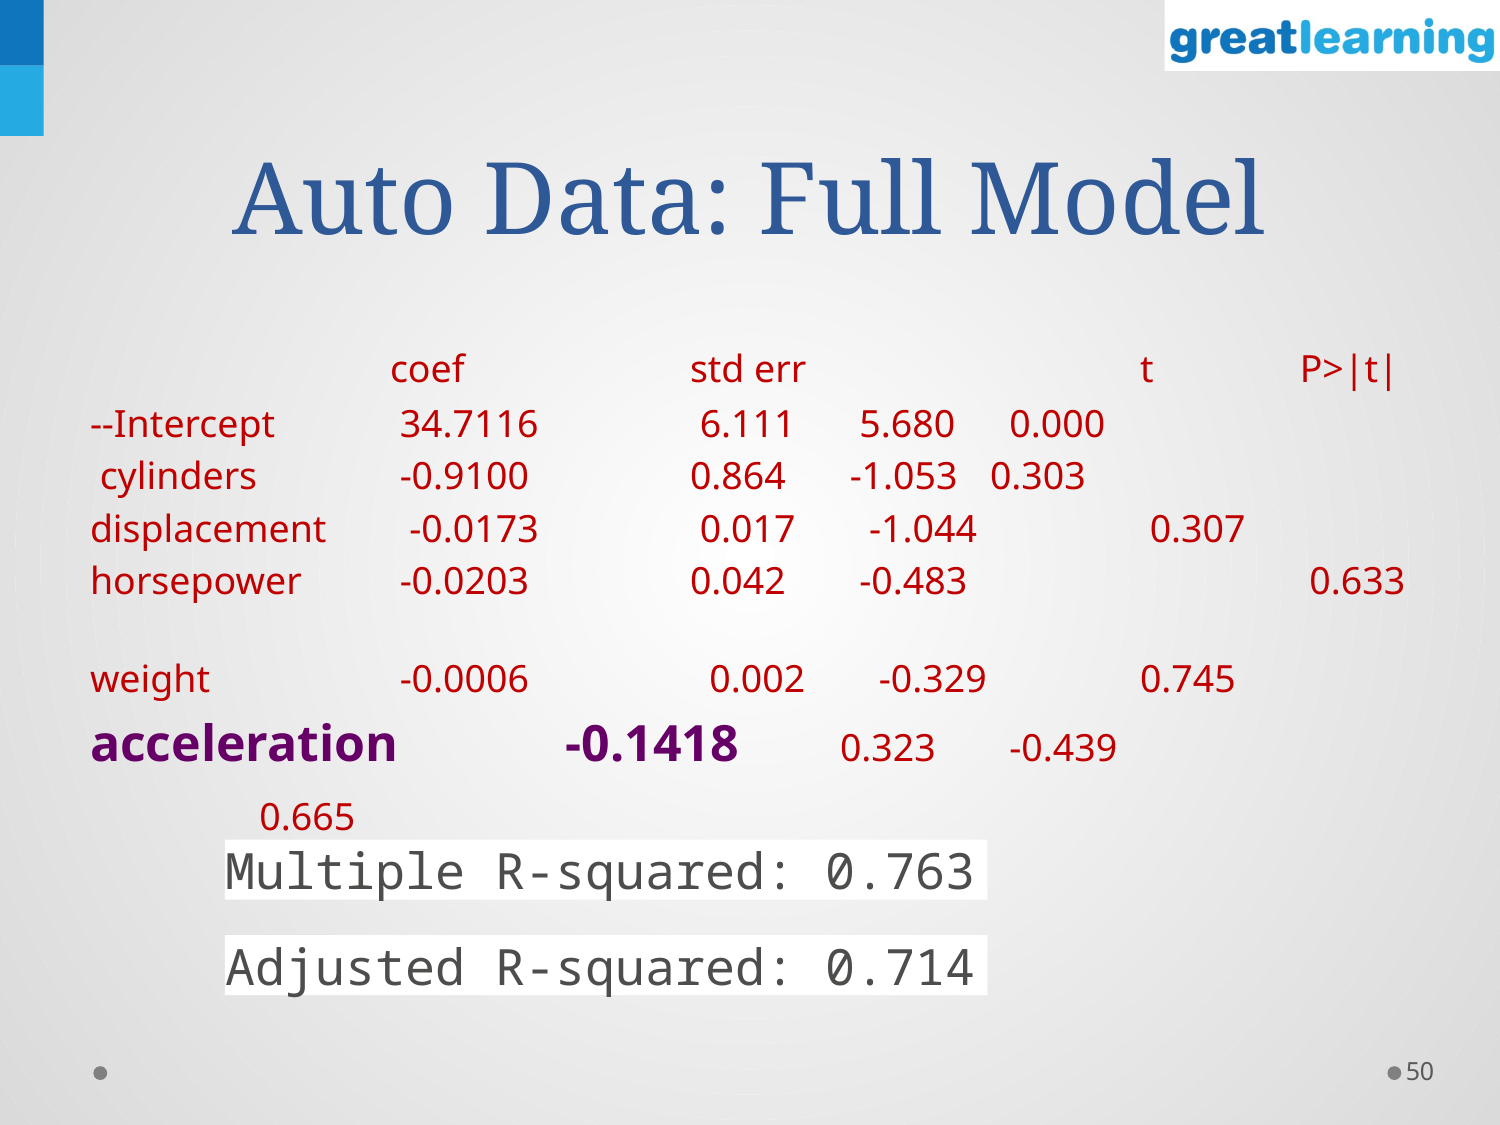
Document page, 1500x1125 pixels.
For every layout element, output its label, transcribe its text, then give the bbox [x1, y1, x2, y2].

picture [1164, 0, 1500, 71]
text_box Adjusted R-squared: 0.714 [224, 935, 988, 996]
list coef std err t P>|t| --Intercept 34.7116 6.111 5.680 0.000 cylinders -0.9100 0.864 -1.053 0.303 displacement -0.0173 0.017 -1.044 0.307 horsepower -0.0203 0.042 -0.483 0.633 weight -0.0006 0.002 -0.329 0.745 acceleration -0.1418 0.323 -0.439 0.665 [75, 324, 1425, 1005]
text_box Multiple R-squared: 0.763 [224, 839, 988, 900]
title Auto Data: Full Model [75, 75, 1425, 263]
slide_number 50 [1401, 1042, 1494, 1103]
